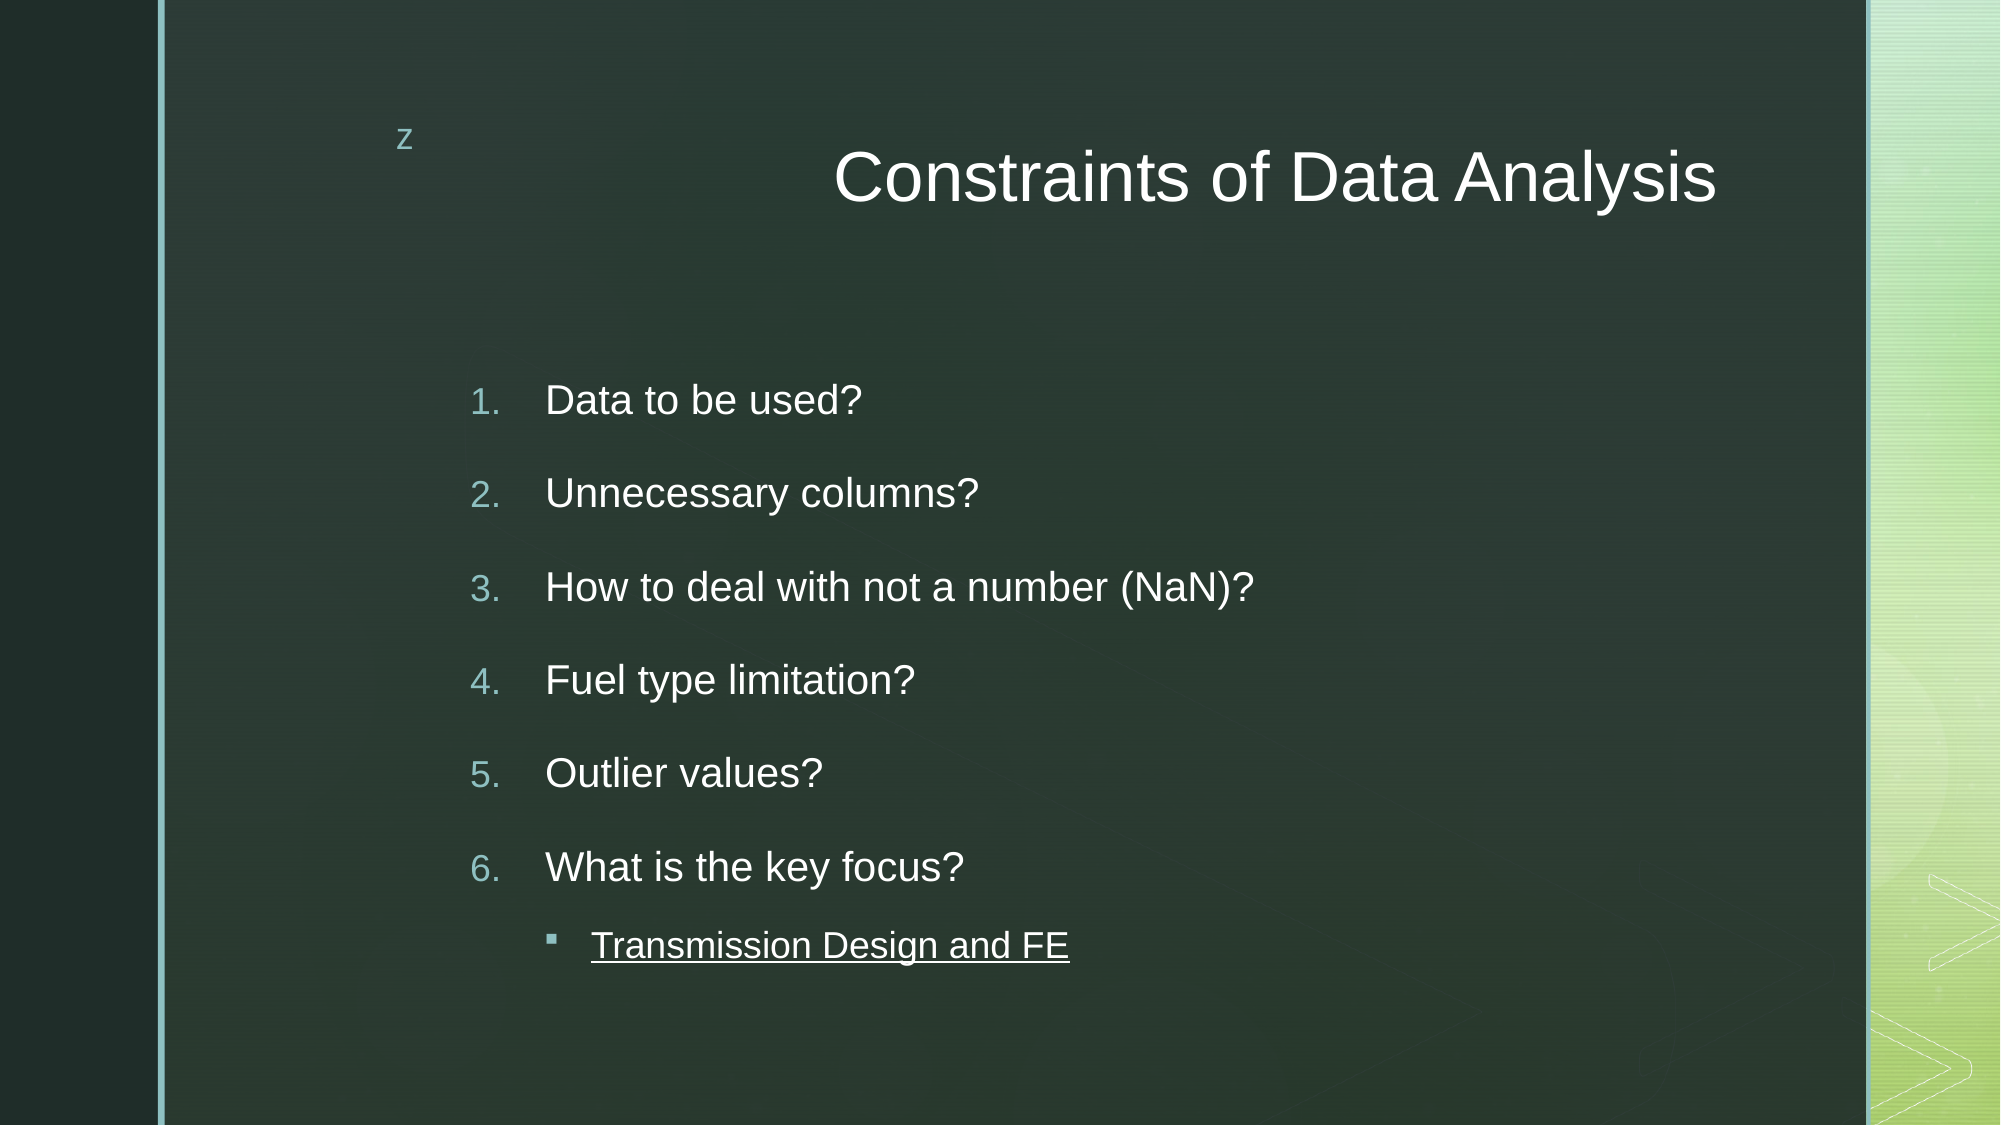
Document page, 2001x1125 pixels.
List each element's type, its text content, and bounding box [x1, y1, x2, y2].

picture [1871, 0, 2001, 1125]
title Constraints of Data Analysis [428, 132, 1734, 310]
list Data to be used? Unnecessary columns? How to deal with not a number (NaN)? Fuel type limitation? Outlier values? What is the key focus? Transmission Design and FE [454, 336, 1734, 993]
